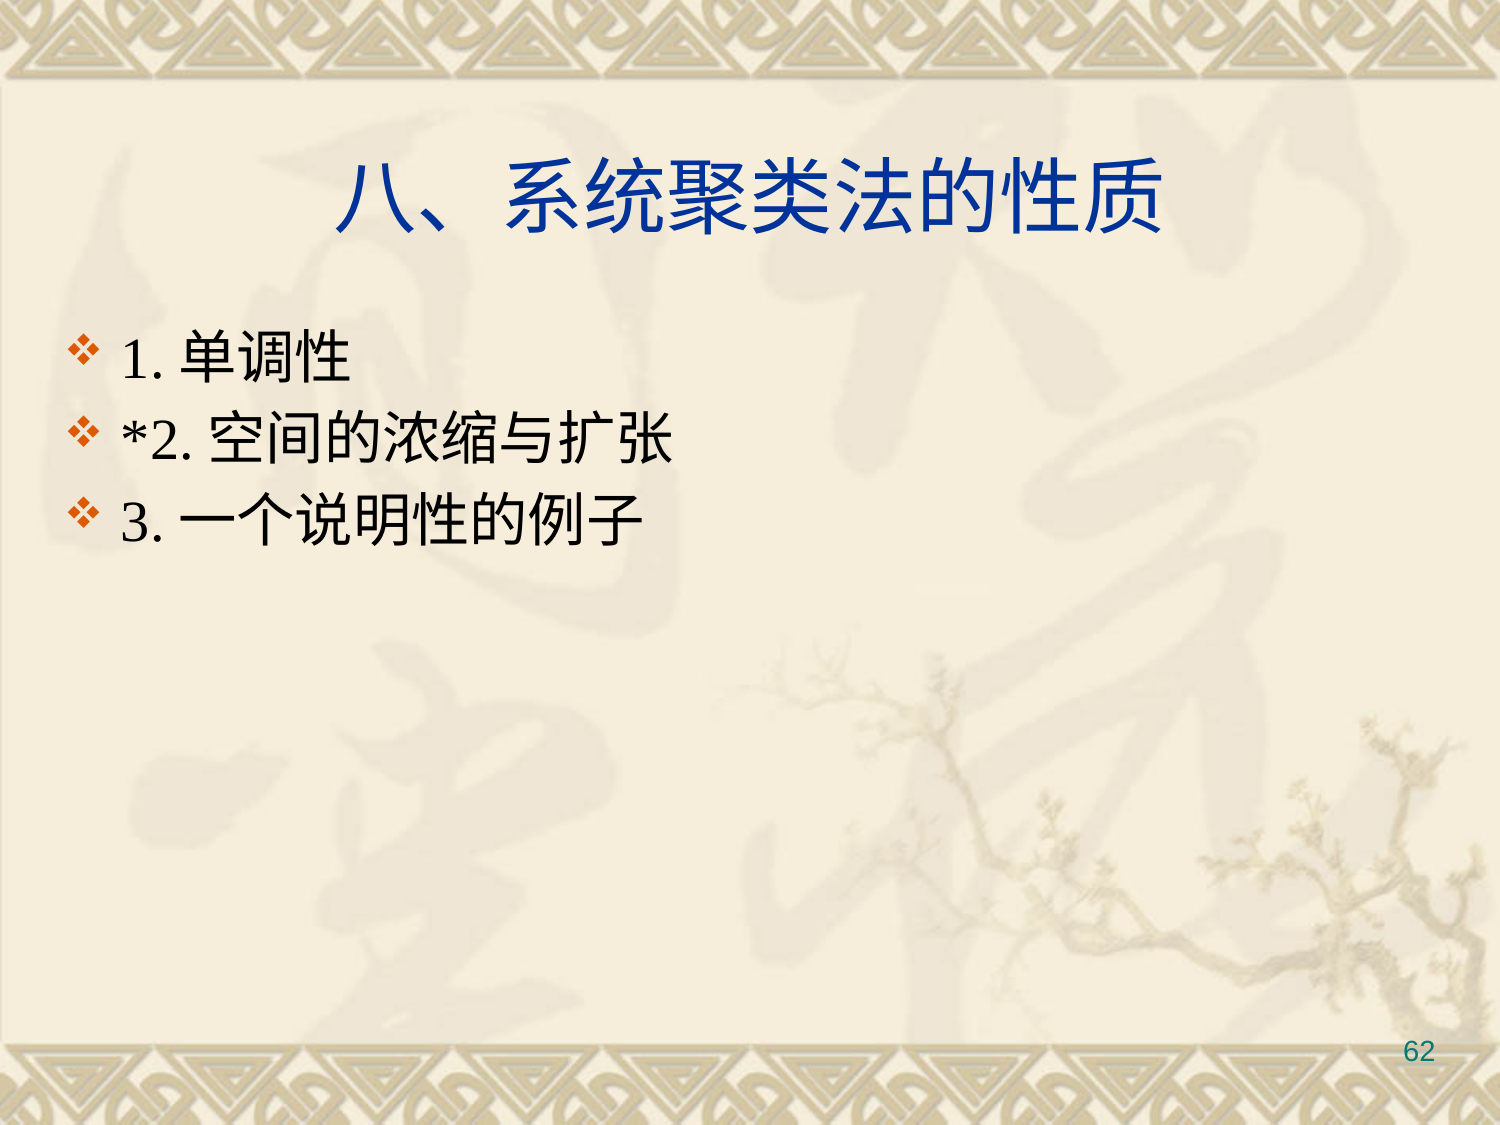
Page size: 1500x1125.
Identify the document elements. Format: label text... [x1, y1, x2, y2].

list 1.单调性 *2.空间的浓缩与扩张 3.一个说明性的例子 [49, 312, 1451, 1001]
title 八、系统聚类法的性质 [49, 99, 1451, 288]
slide_number 62 [1074, 1024, 1451, 1103]
picture [0, 0, 1500, 1125]
